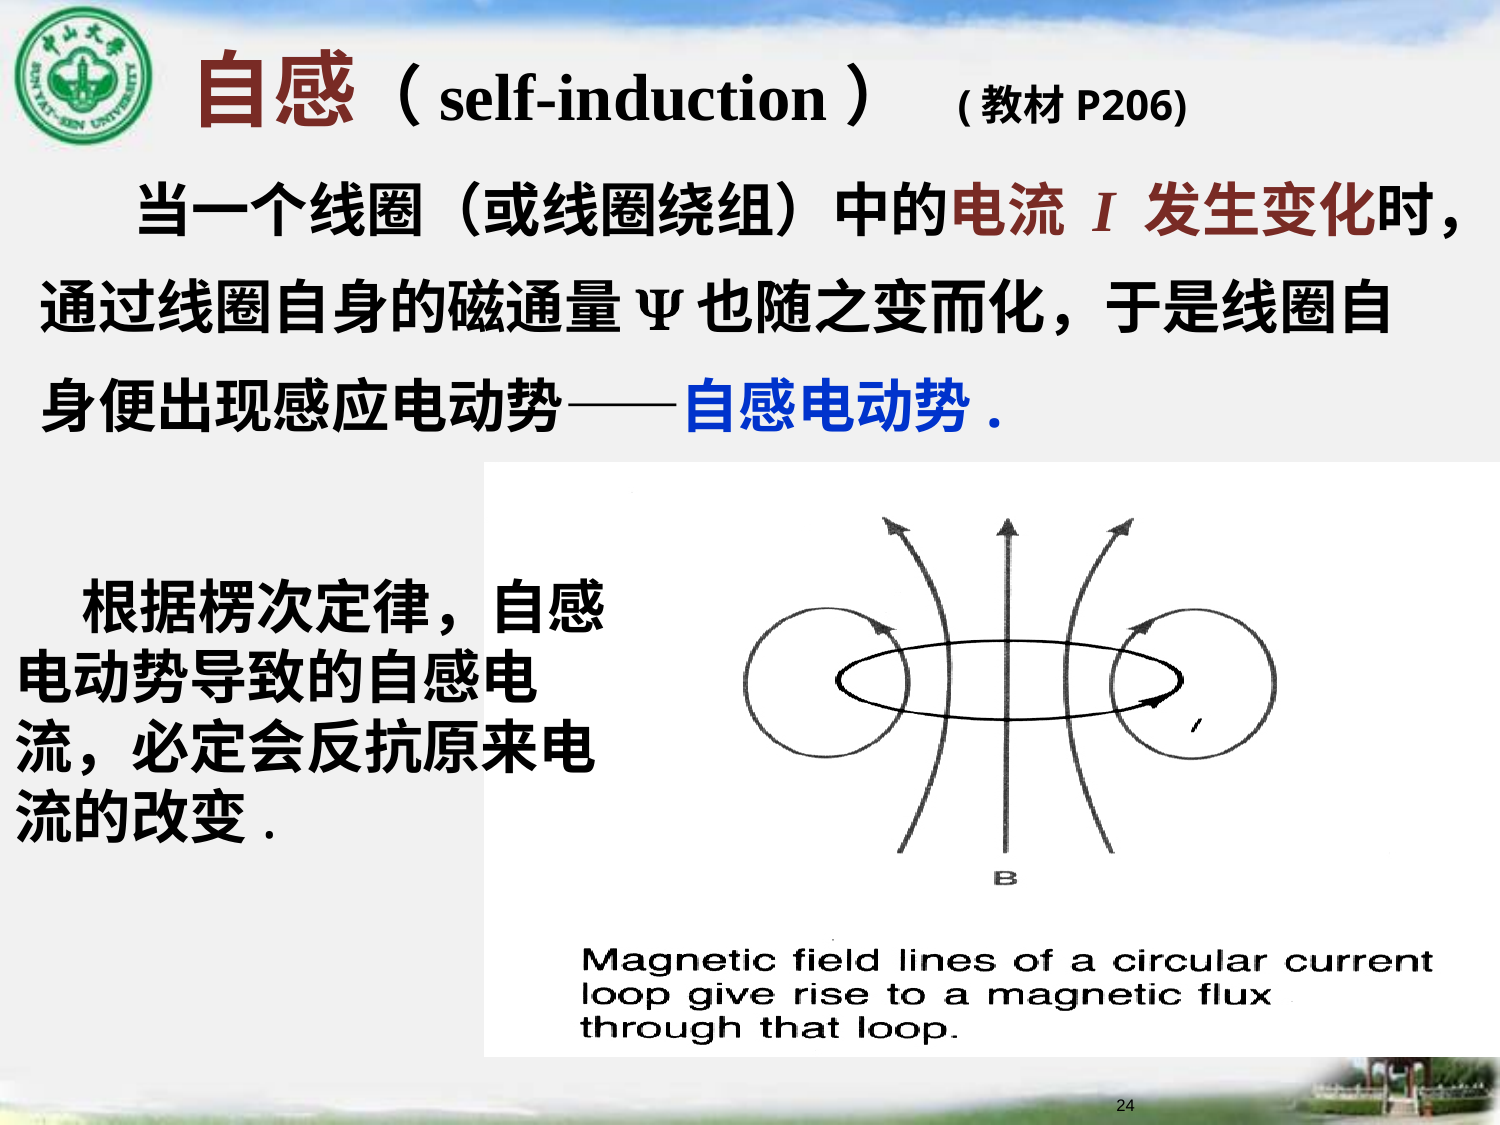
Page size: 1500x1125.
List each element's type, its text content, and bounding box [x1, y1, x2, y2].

subtitle 当一个线圈（或线圈绕组）中的电流 I 发生变化时，通过线圈自身的磁通量Y也随之变而化，于是线圈自身便出现感应电动势——自感电动势. [24, 137, 1463, 492]
slide_number 24 [1012, 1087, 1151, 1125]
text_box 根据楞次定律，自感电动势导致的自感电流，必定会反抗原来电流的改变. [0, 562, 478, 858]
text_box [484, 462, 1500, 1057]
picture [0, 858, 1500, 1125]
title 自感（self-induction） (教材P206) [174, 37, 1213, 137]
picture [0, 0, 1500, 562]
